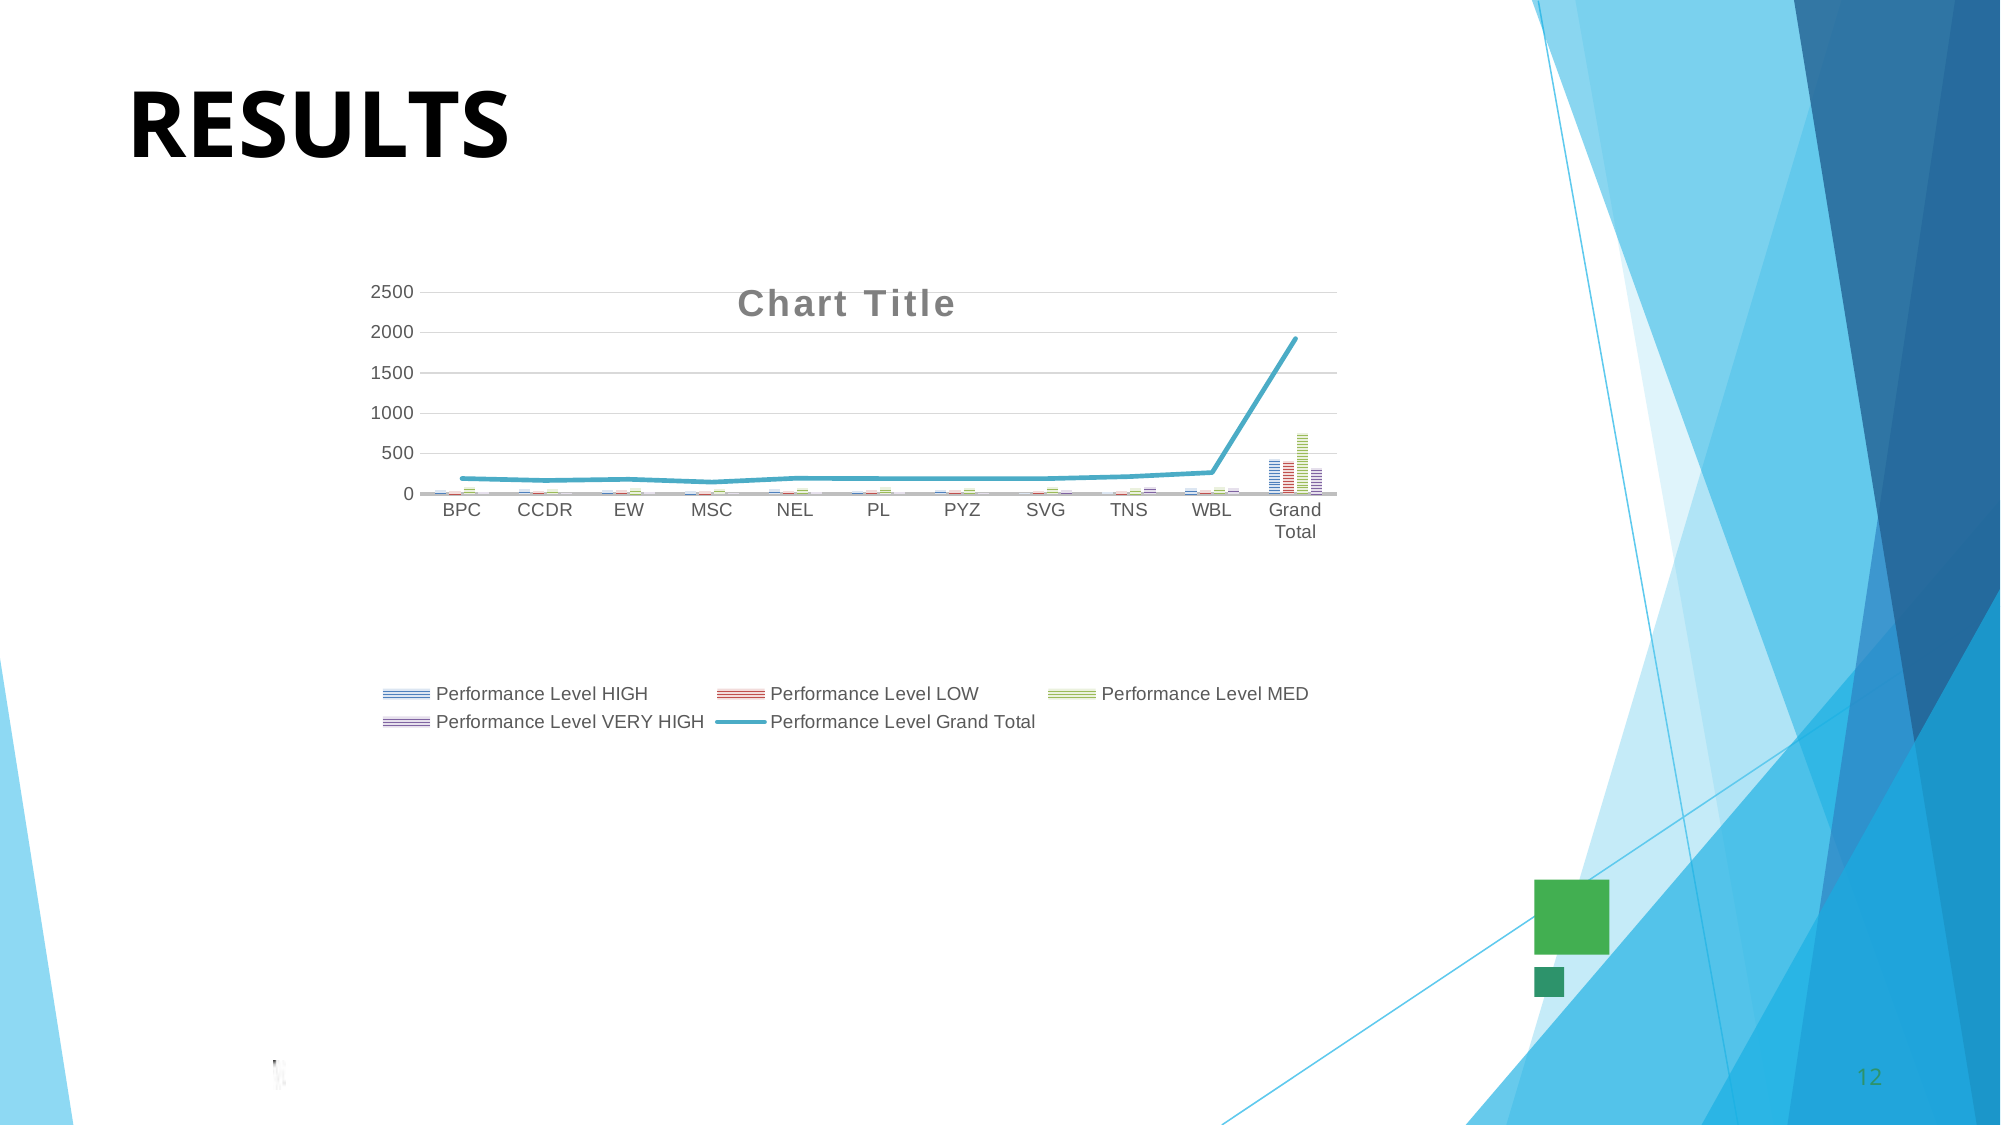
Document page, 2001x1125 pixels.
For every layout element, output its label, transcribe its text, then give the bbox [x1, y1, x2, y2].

picture [273, 1060, 287, 1091]
title RESULTS [123, 63, 524, 254]
chart [323, 252, 1369, 740]
text_box 12 [1849, 1061, 1888, 1095]
text_box [1534, 879, 1610, 955]
text_box [1534, 967, 1565, 997]
